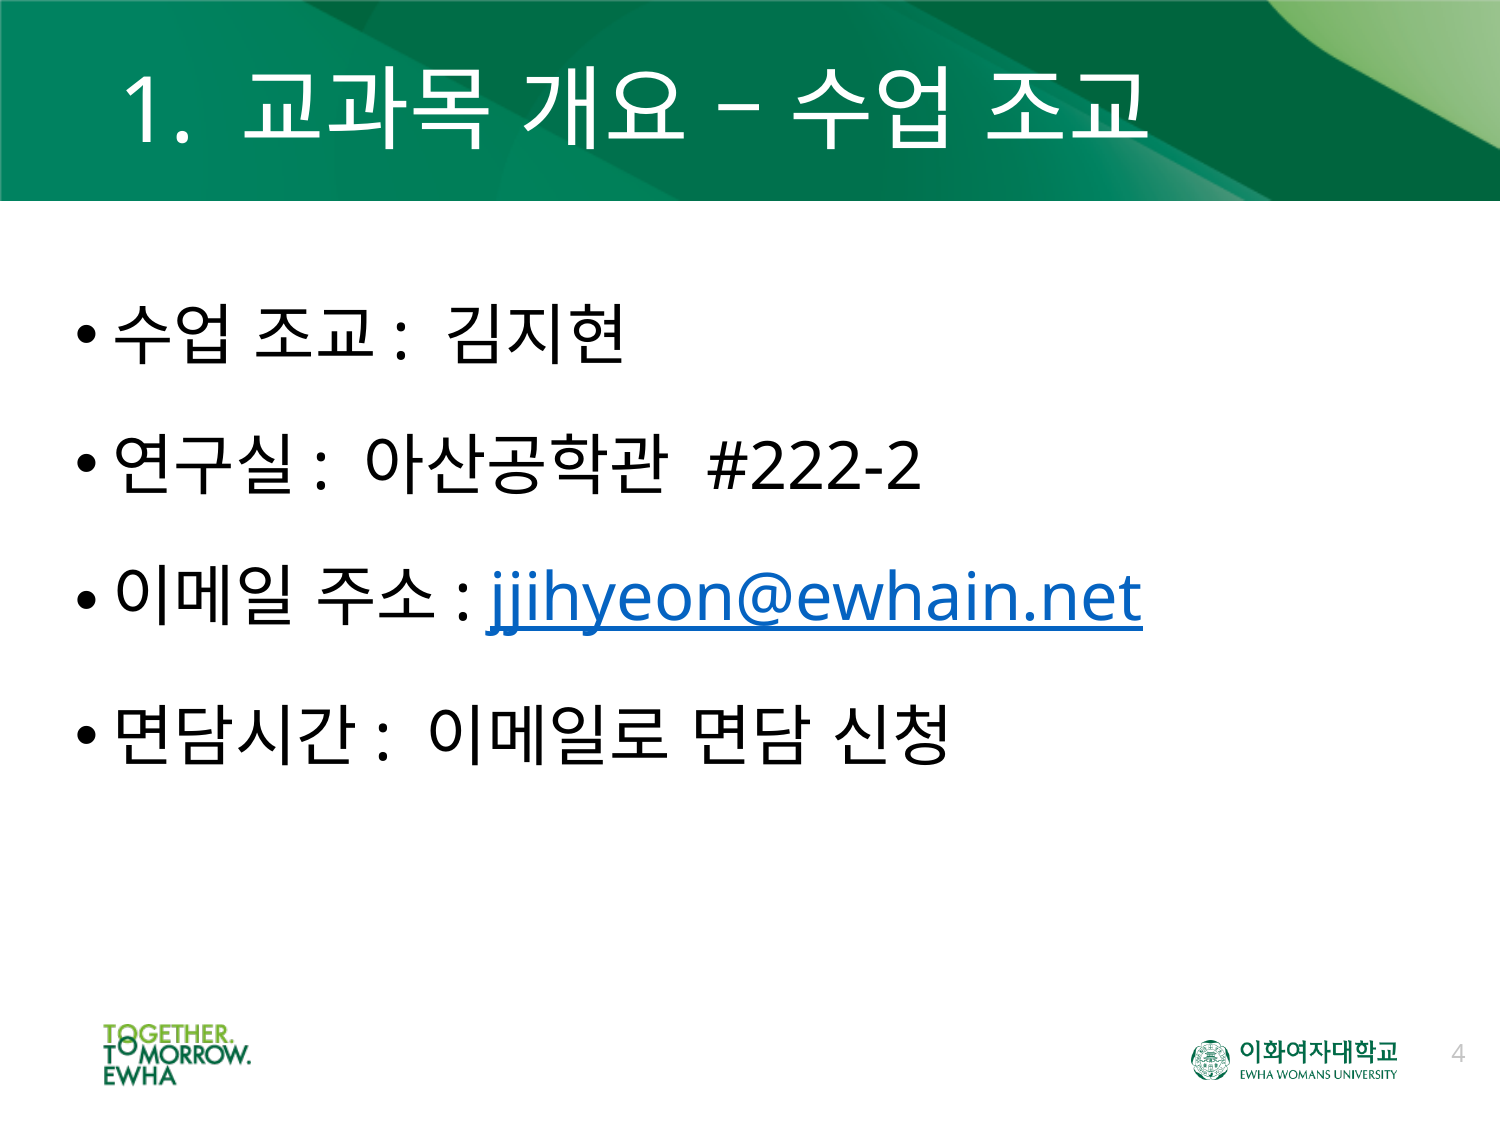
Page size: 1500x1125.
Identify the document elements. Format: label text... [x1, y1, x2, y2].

picture [0, 0, 1500, 201]
slide_number 4 [1142, 1024, 1481, 1085]
list 수업 조교: 김지현 연구실: 아산공학관 #222-2 이메일 주소: jjihyeon@ewhain.net 면담시간: 이메일로 면담 신청 [59, 269, 1441, 1055]
picture [103, 1055, 251, 1087]
title 1. 교과목 개요 – 수업 조교 [103, 4, 1397, 222]
